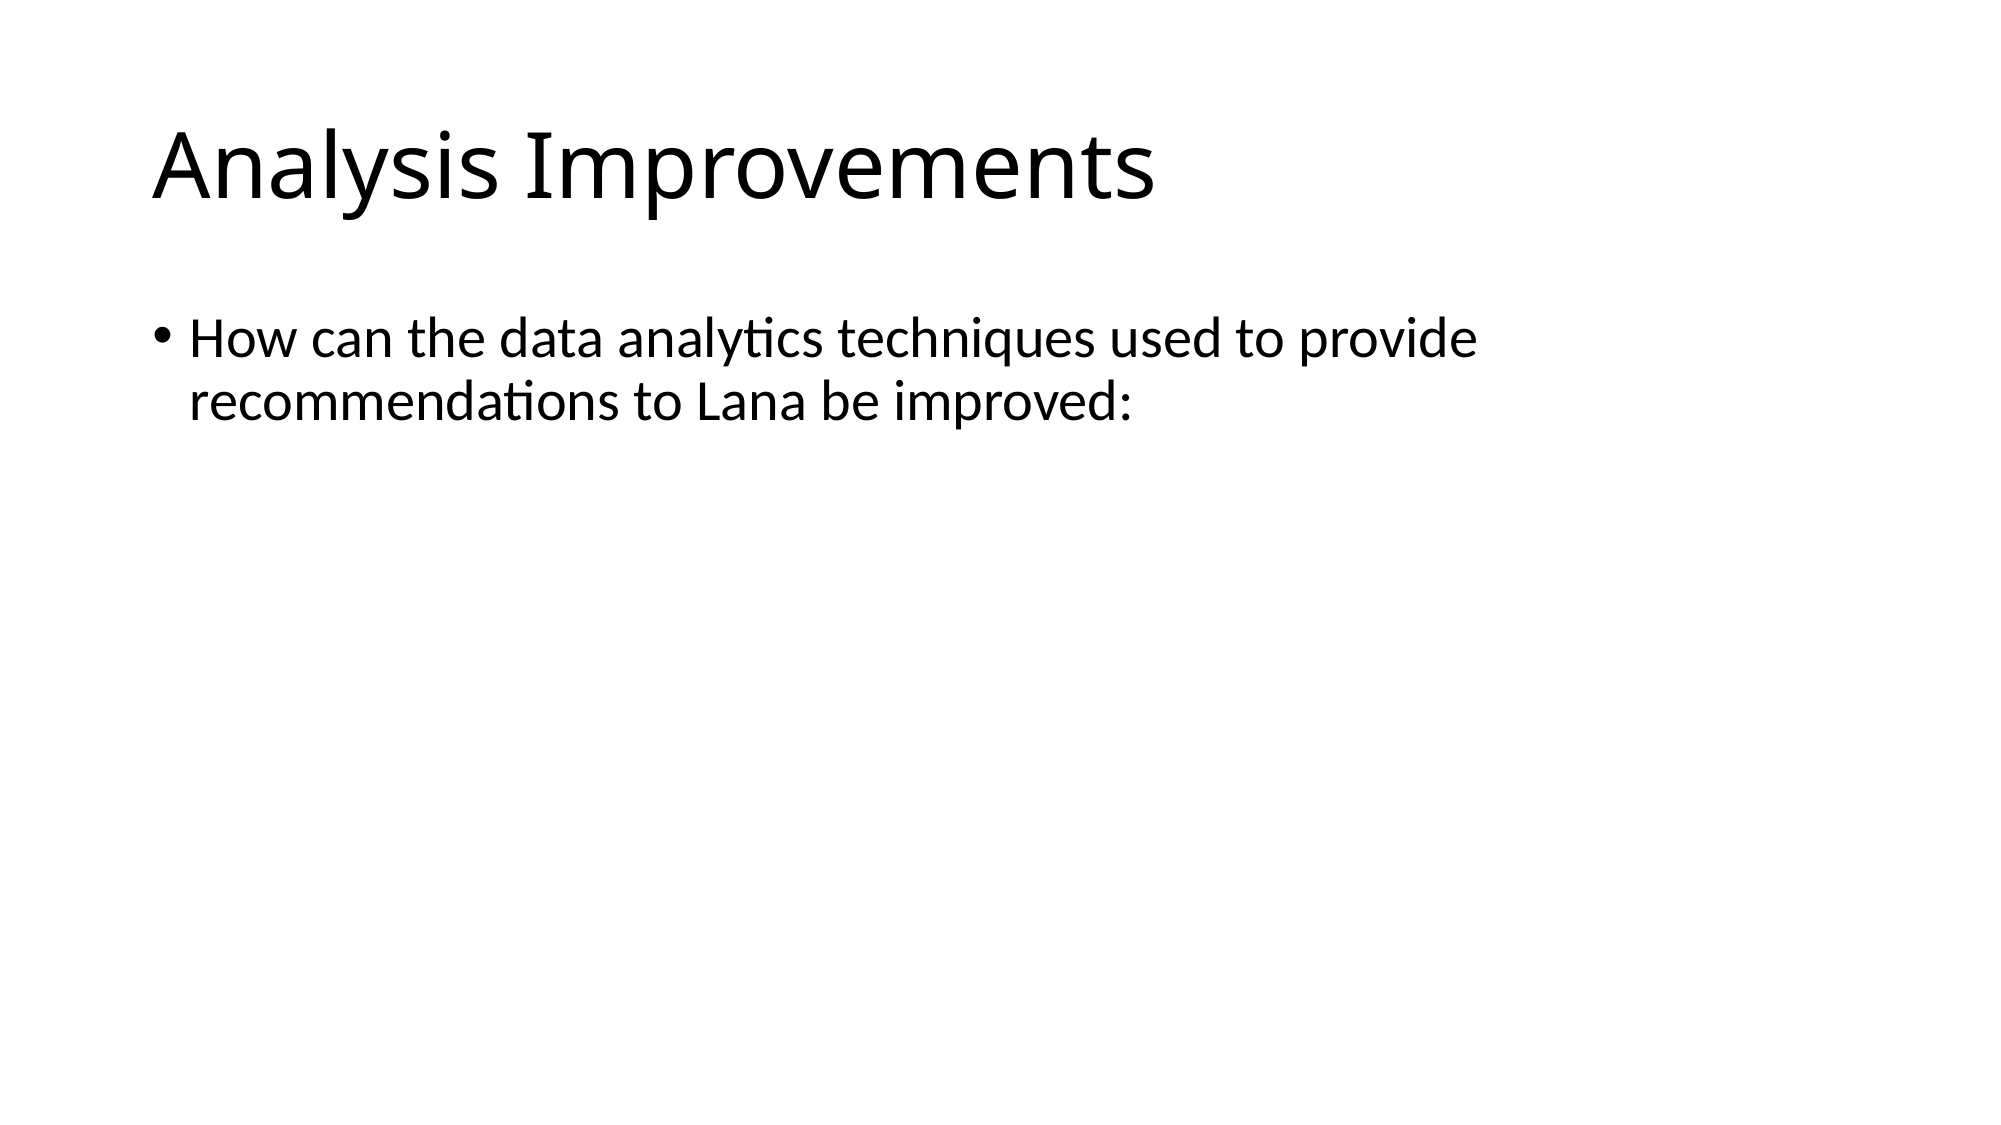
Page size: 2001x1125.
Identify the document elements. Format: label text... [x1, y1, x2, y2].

list How can the data analytics techniques used to provide recommendations to Lana be improved: [137, 299, 1863, 1014]
title Analysis Improvements [137, 59, 1863, 278]
